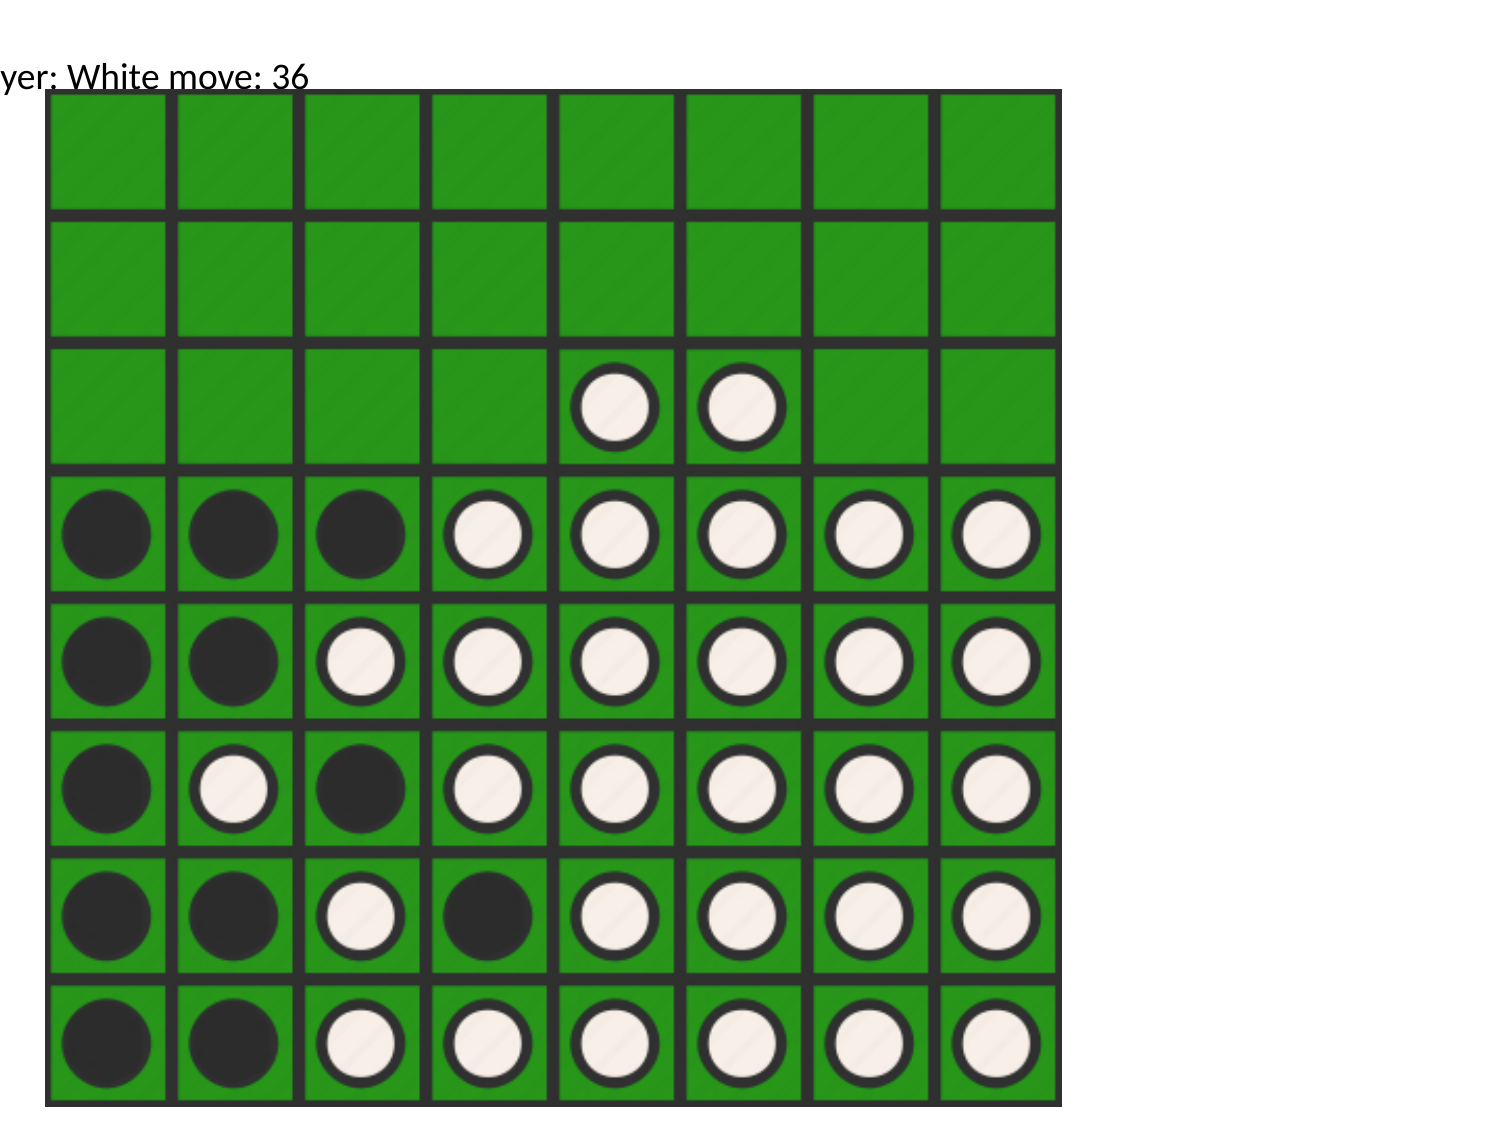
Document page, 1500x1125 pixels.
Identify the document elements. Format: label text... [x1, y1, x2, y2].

picture [44, 89, 1062, 1107]
text_box turn: 38 player: White move: 36 [0, 44, 325, 105]
